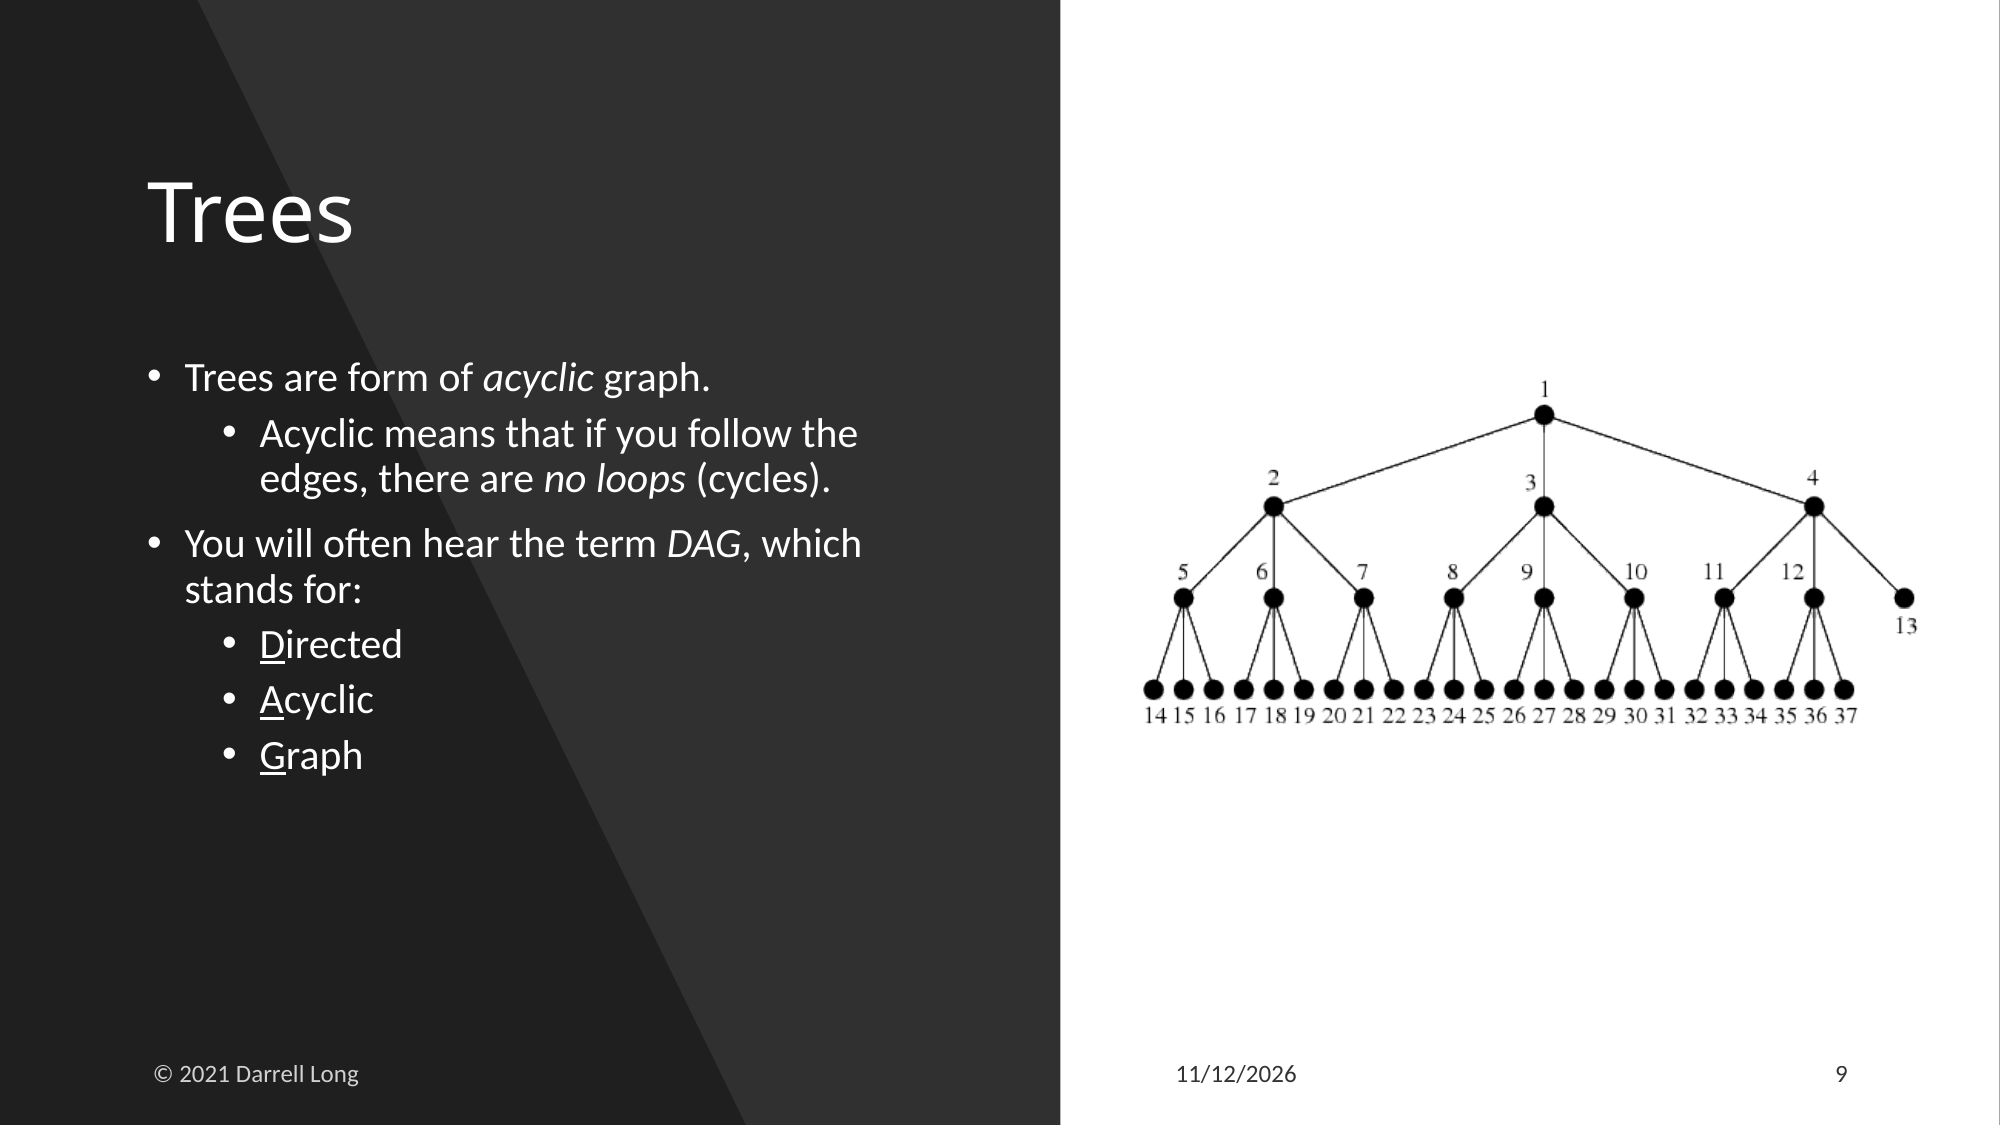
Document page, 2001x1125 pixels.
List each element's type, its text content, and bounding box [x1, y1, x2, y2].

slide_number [1160, 1042, 1611, 1103]
text_box [1061, 0, 2000, 1125]
slide_number 9 [1683, 1042, 1863, 1103]
list Trees are form of acyclic graph. Acyclic means that if you follow the edges, there are no loops (cycles). You will often hear the term DAG, which stands for: Directed Acyclic Graph [131, 348, 978, 967]
footer © 2021 Darrell Long [138, 1042, 813, 1103]
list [1143, 372, 1921, 728]
text_box [0, 0, 747, 1125]
title Trees [131, 105, 978, 326]
text_box [199, 0, 1061, 1125]
